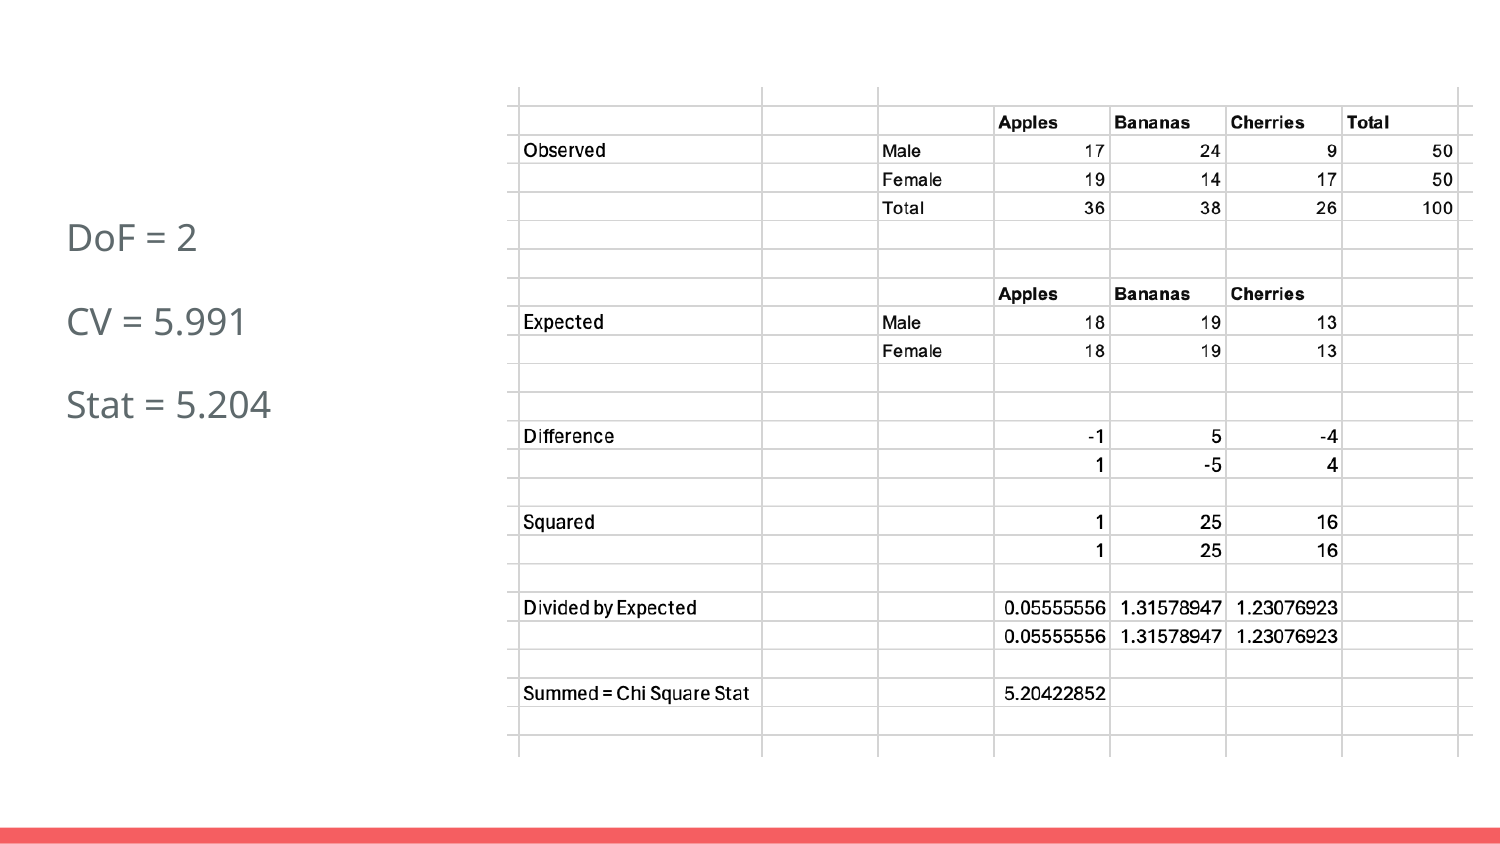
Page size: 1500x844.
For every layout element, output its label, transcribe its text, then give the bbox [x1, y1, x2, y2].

list DoF = 2 CV = 5.991 Stat = 5.204 [51, 189, 475, 750]
picture [506, 86, 1473, 757]
